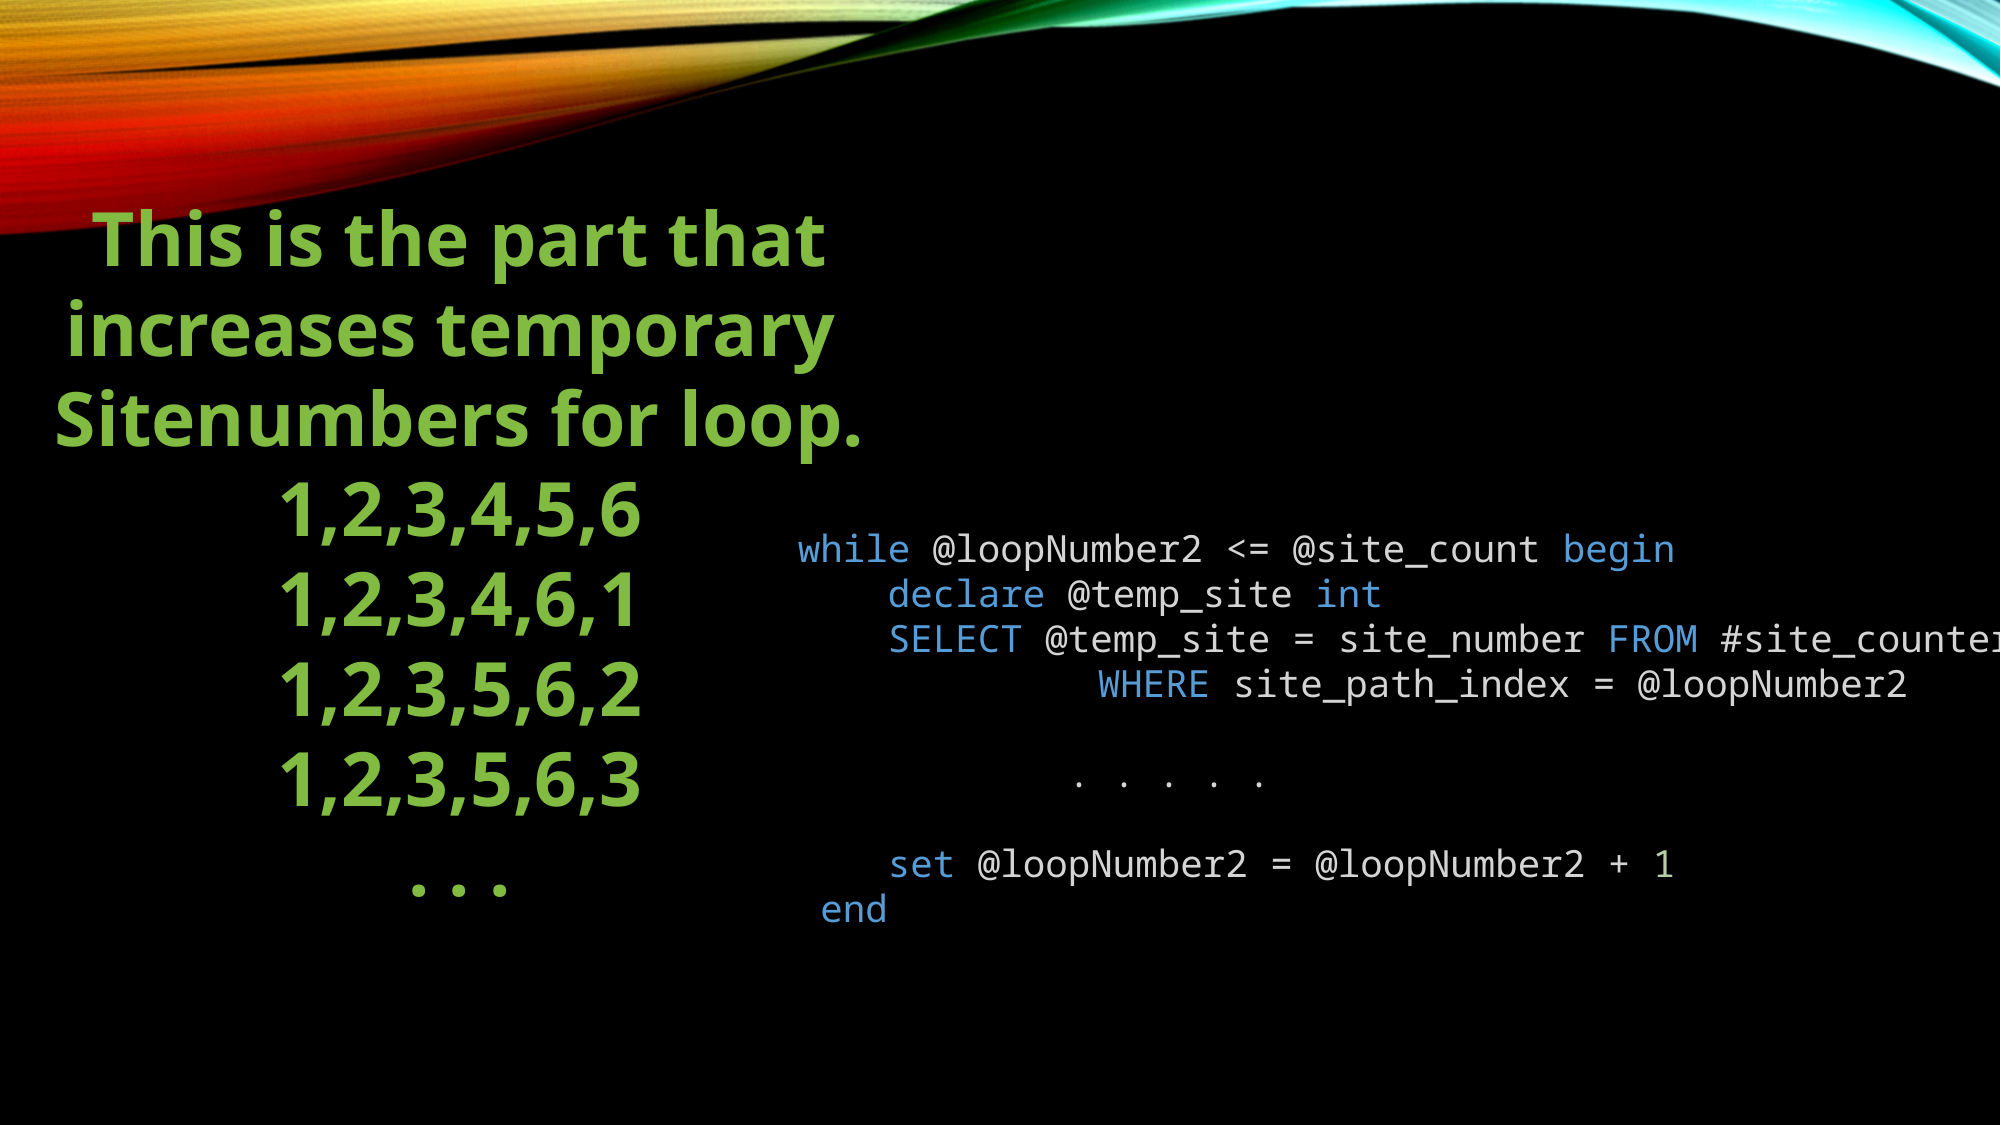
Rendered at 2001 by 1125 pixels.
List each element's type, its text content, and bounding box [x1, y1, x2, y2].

picture [0, 0, 2000, 237]
text_box This is the part that increases temporary Sitenumbers for loop. 1,2,3,4,5,6 1,2,3,4,6,1 1,2,3,5,6,2 1,2,3,5,6,3 . . . [39, 183, 880, 1099]
text_box while @loopNumber2 <= @site_count begin declare @temp_site int SELECT @temp_site = site_number FROM #site_counter WHERE site_path_index = @loopNumber2 . . . . . set @loopNumber2 = @loopNumber2 + 1 end [880, 517, 2000, 937]
